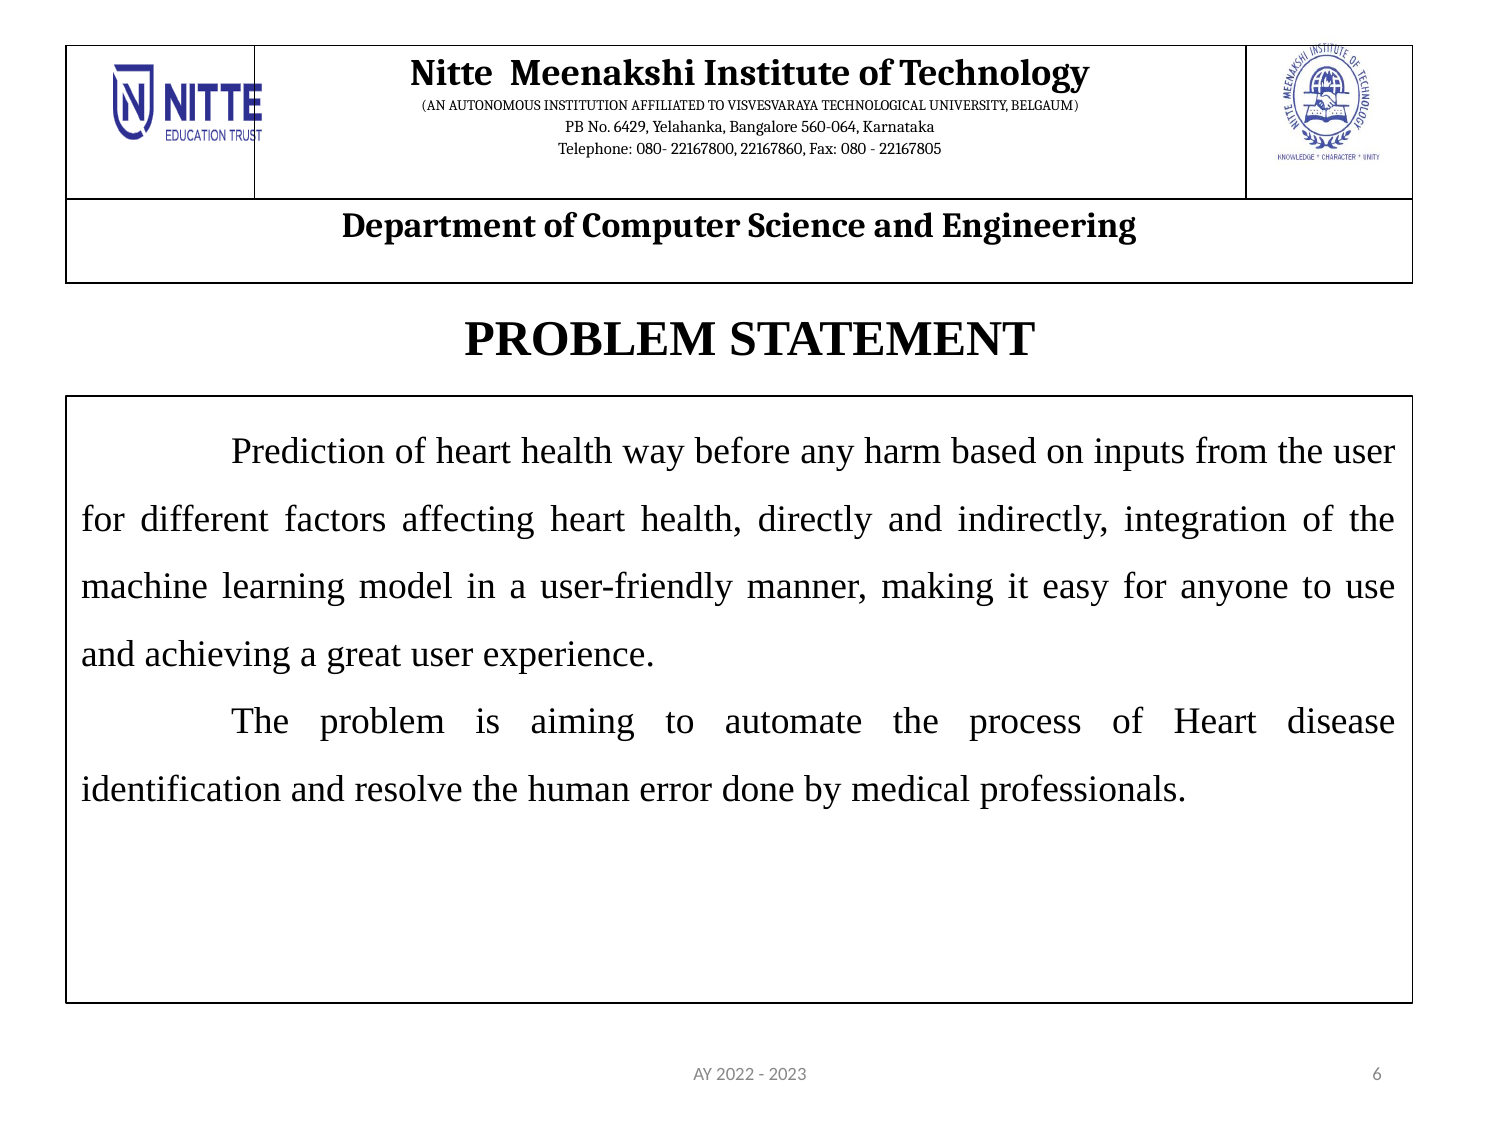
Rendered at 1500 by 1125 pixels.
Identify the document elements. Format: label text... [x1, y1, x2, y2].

footer AY 2022 - 2023 [496, 1042, 1004, 1103]
slide_number 6 [1059, 1042, 1397, 1103]
picture [112, 60, 263, 142]
table_header Nitte Meenakshi Institute of Technology (AN AUTONOMOUS INSTITUTION AFFILIATED TO VISVESVARAYA TECHNOLOGICAL UNIVERSITY, BELGAUM) PB No. 6429, Yelahanka, Bangalore 560-064, Karnataka Telephone: 080- 22167800, 22167860, Fax: 080 - 22167805 [255, 46, 1245, 198]
title PROBLEM STATEMENT [0, 299, 1500, 380]
picture [1274, 37, 1381, 165]
table_header [67, 46, 254, 198]
table_header [1247, 46, 1412, 198]
list Prediction of heart health way before any harm based on inputs from the user for different factors affecting heart health, directly and indirectly, integration of the machine learning model in a user-friendly manner, making it easy for anyone to use and achieving a great user experience. The problem is aiming to automate the process of Heart disease identification and resolve the human error done by medical professionals. [66, 396, 1413, 1004]
table_cell Department of Computer Science and Engineering [67, 200, 1412, 282]
